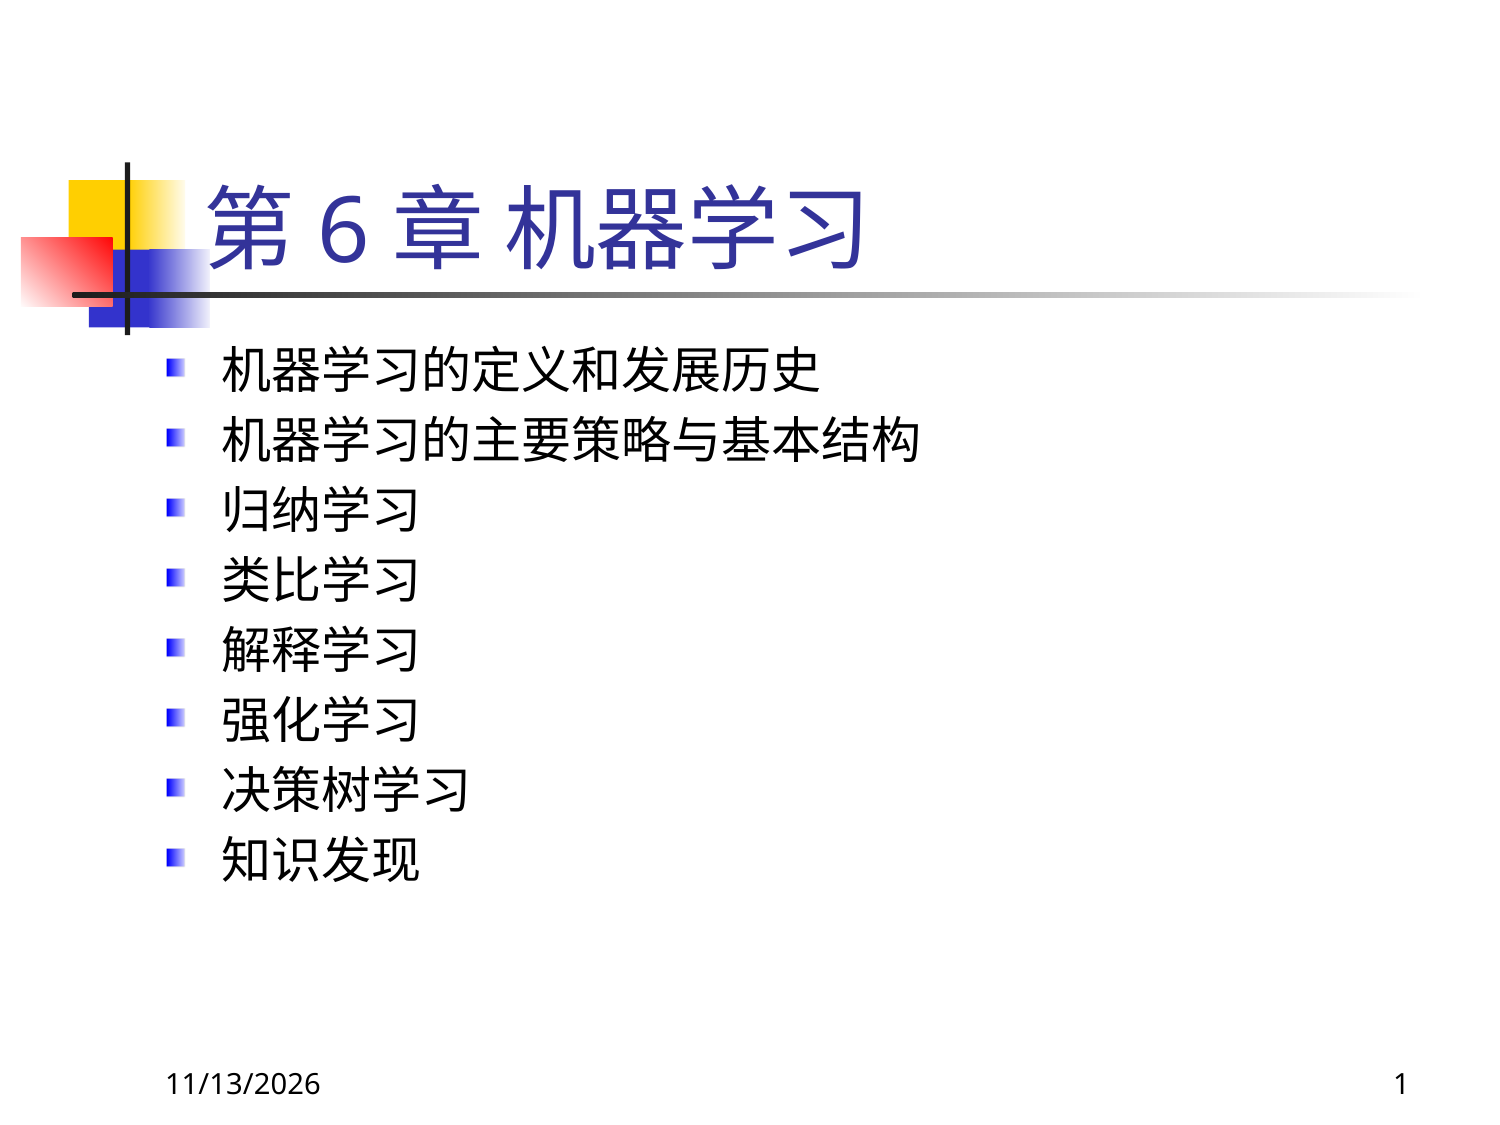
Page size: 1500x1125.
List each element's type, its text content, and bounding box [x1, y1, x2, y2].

picture [165, 497, 187, 519]
picture [165, 567, 187, 589]
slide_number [149, 1037, 463, 1113]
picture [165, 427, 187, 449]
list 机器学习的定义和发展历史 机器学习的主要策略与基本结构 归纳学习 类比学习 解释学习 强化学习 决策树学习 知识发现 [150, 331, 1469, 1006]
picture [165, 707, 187, 729]
title 第6章 机器学习 [188, 101, 1468, 289]
picture [165, 847, 187, 869]
slide_number 1 [1112, 1037, 1426, 1113]
picture [165, 777, 187, 799]
picture [165, 637, 187, 659]
picture [165, 357, 187, 379]
